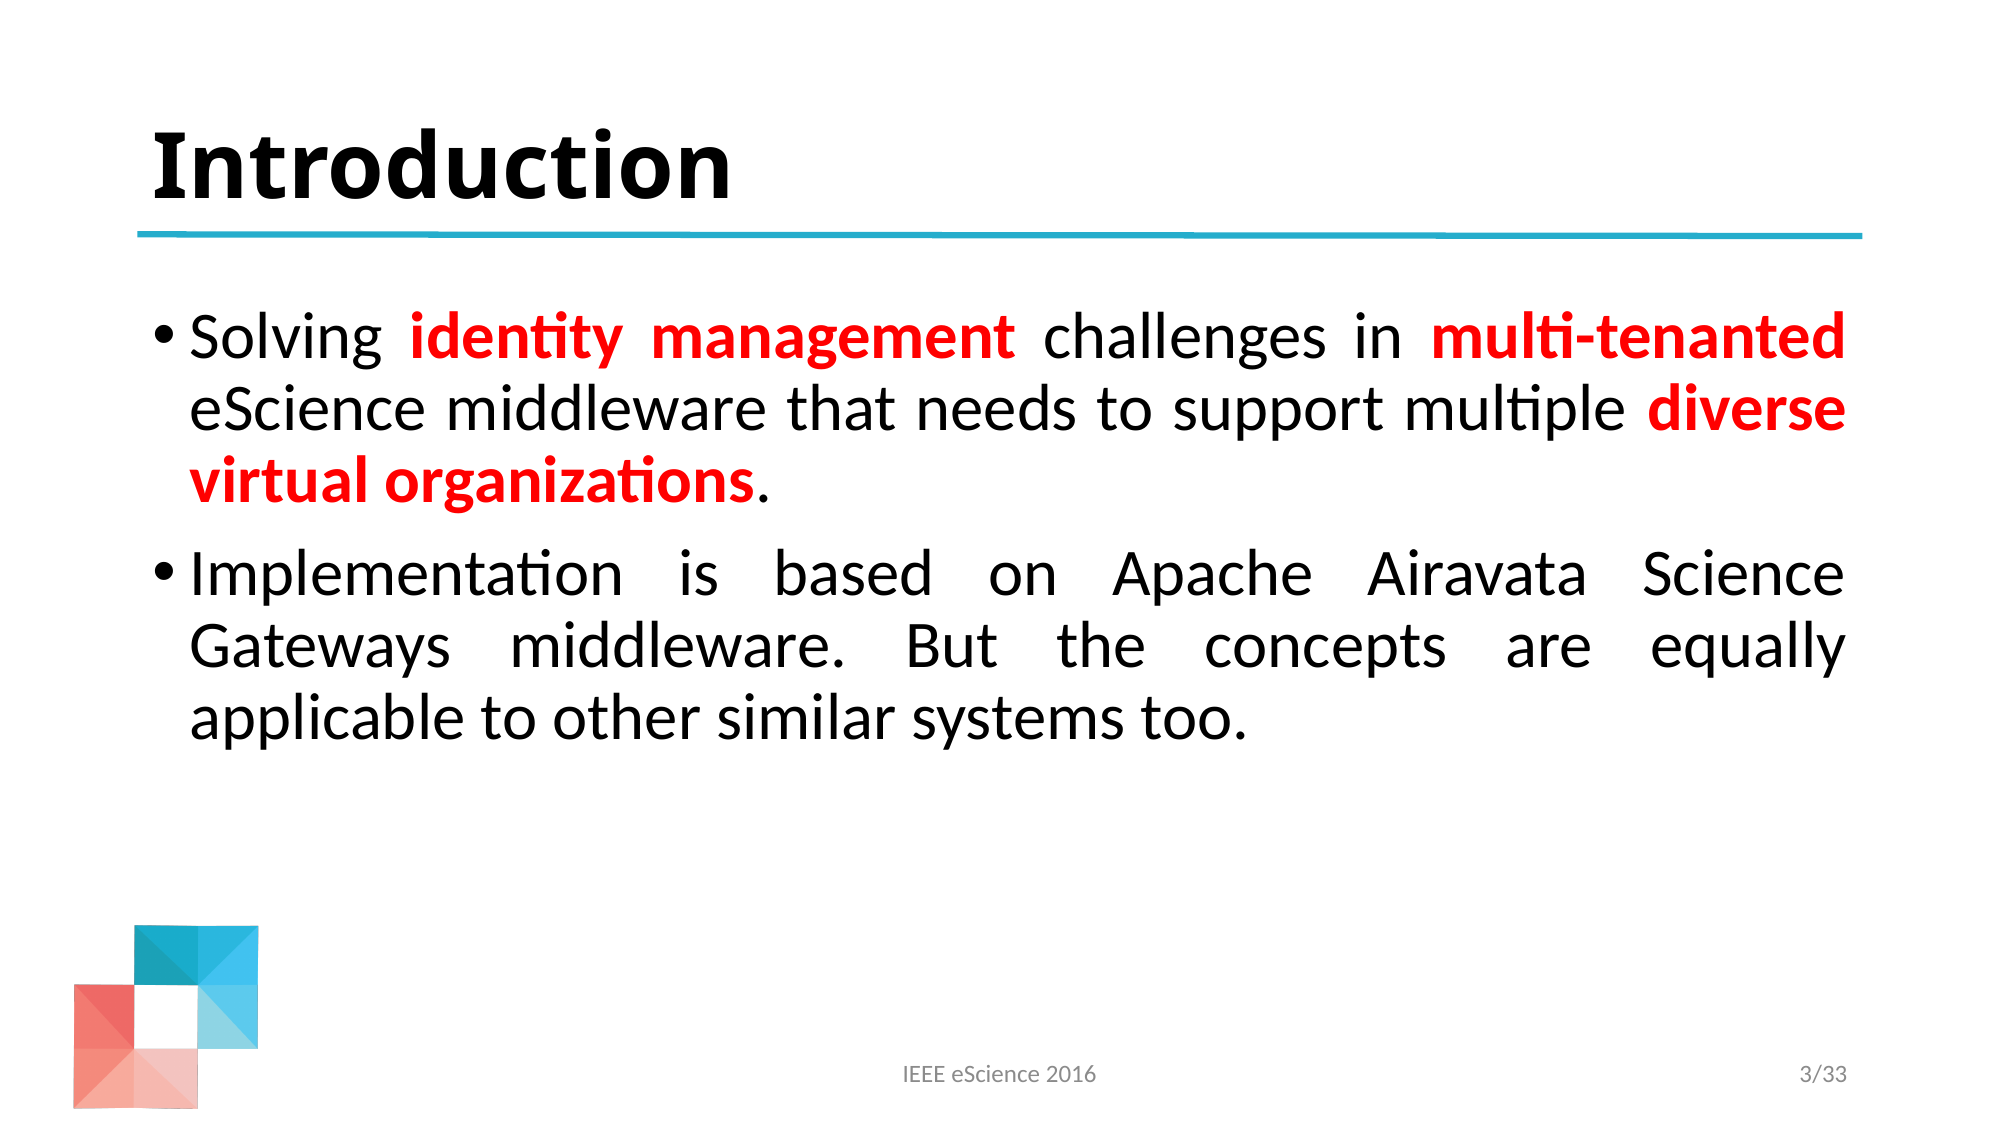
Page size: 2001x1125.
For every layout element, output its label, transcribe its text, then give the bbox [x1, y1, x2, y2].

slide_number 3/33 [1412, 1042, 1863, 1103]
footer IEEE eScience 2016 [662, 1042, 1338, 1103]
list Solving identity management challenges in multi-tenanted eScience middleware that needs to support multiple diverse virtual organizations. Implementation is based on Apache Airavata Science Gateways middleware. But the concepts are equally applicable to other similar systems too. [137, 293, 1863, 863]
title Introduction [137, 59, 1863, 278]
picture [66, 919, 264, 1115]
